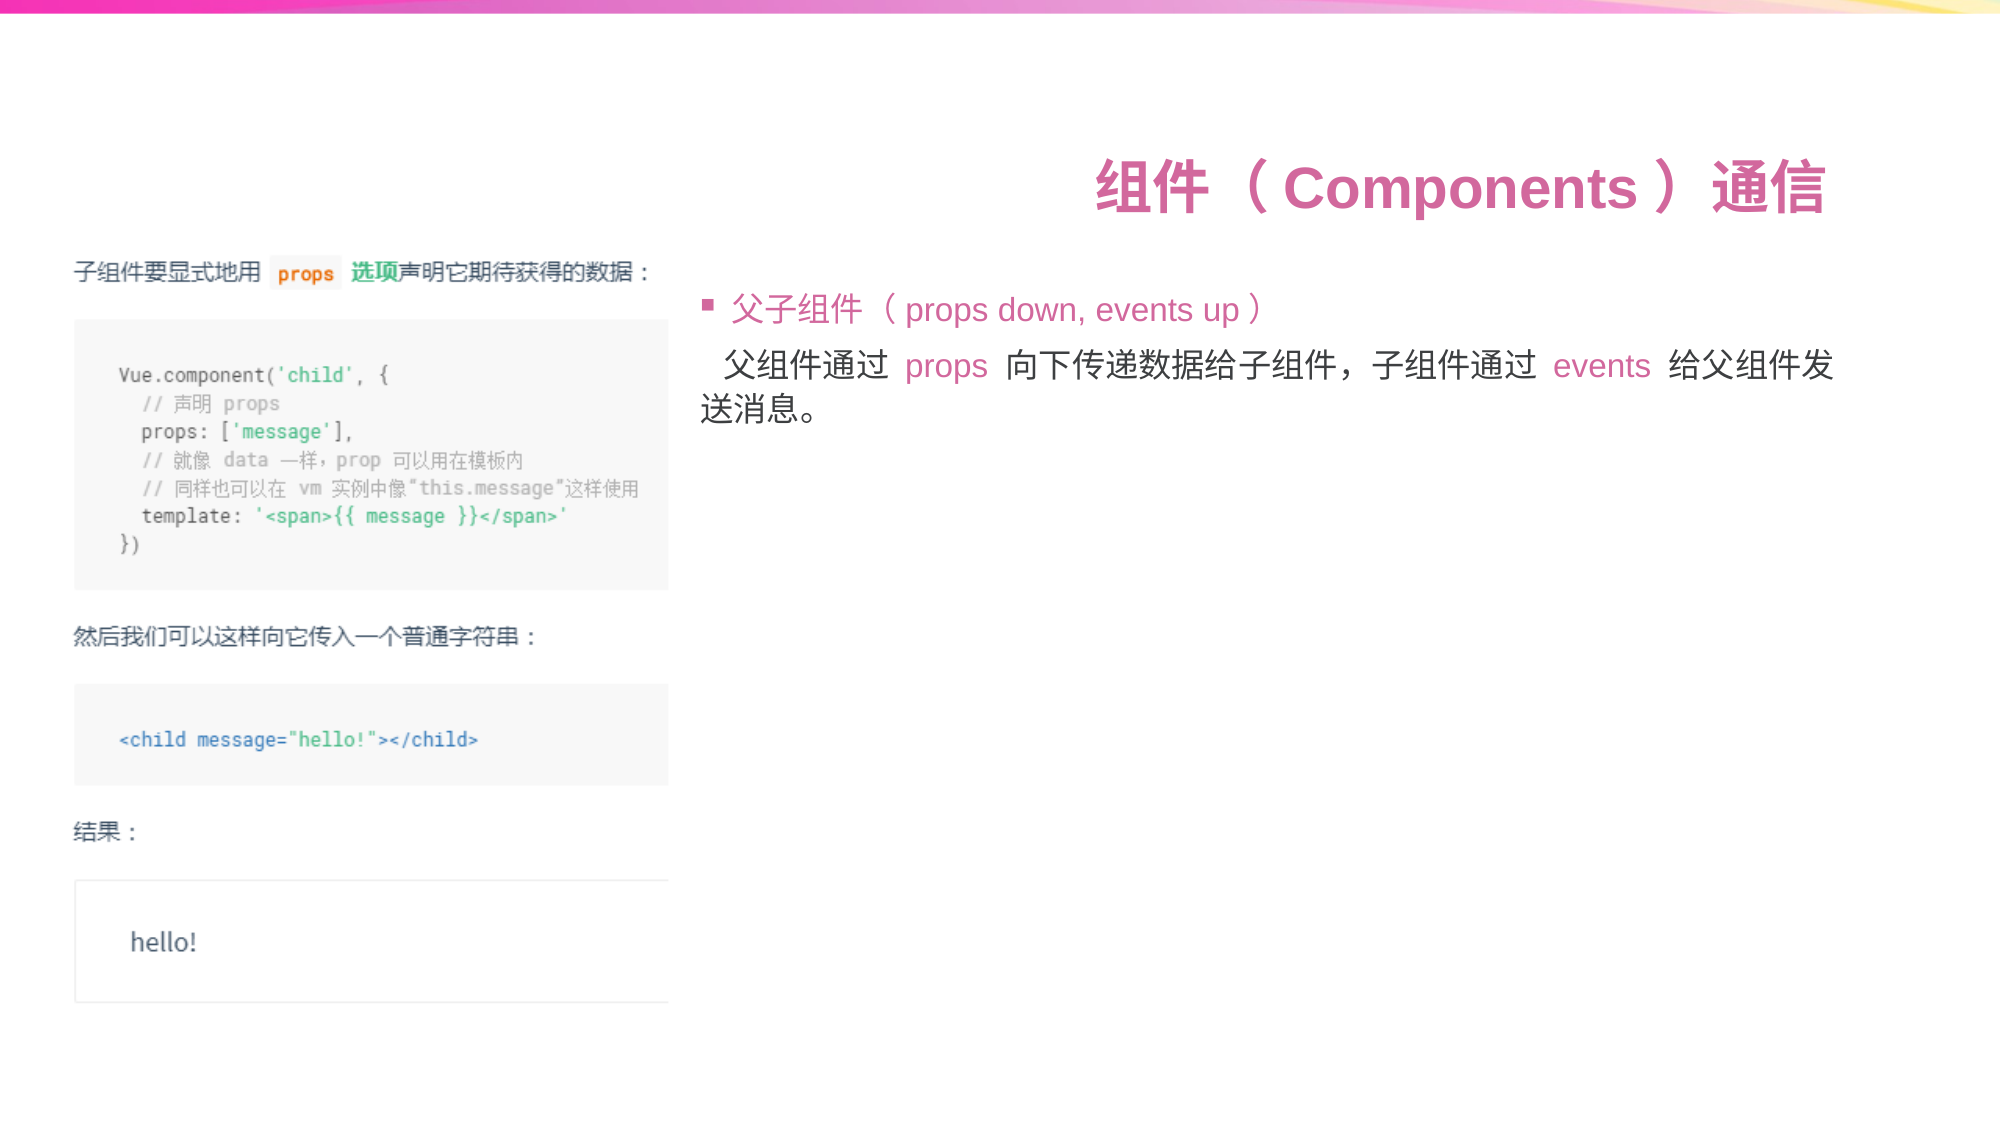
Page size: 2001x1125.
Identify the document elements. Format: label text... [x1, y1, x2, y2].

text_box 父子组件（props down, events up） 父组件通过 props 向下传递数据给子组件，子组件通过 events 给父组件发送消息。 [682, 272, 1875, 768]
text_box 组件（Components）通信 [874, 124, 1843, 230]
picture [59, 243, 669, 1019]
picture [0, 0, 2000, 13]
